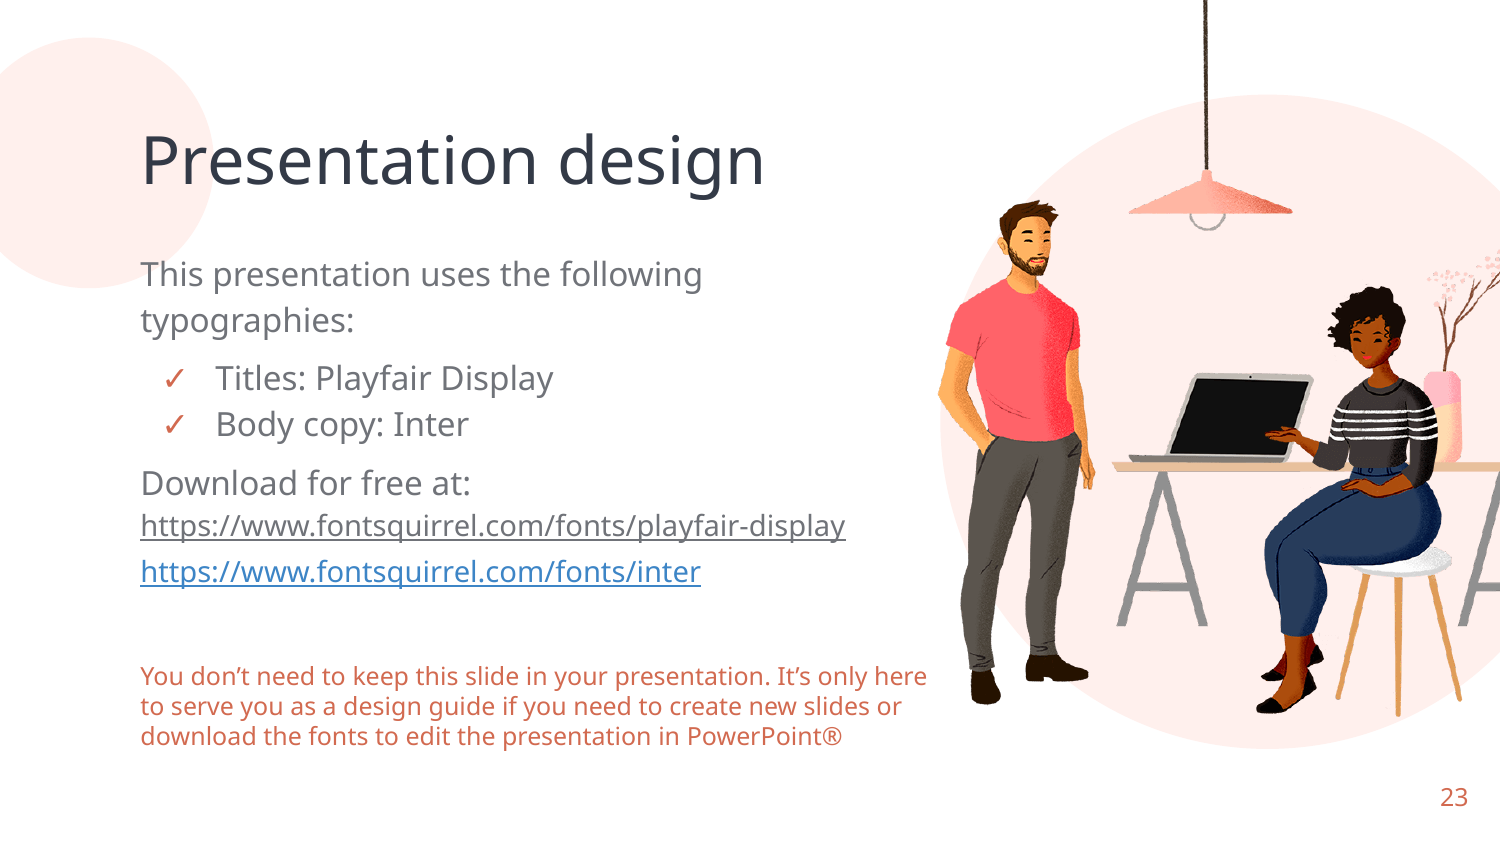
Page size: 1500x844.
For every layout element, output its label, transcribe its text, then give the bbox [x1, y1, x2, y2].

slide_number 23 [1378, 766, 1469, 832]
picture [937, 0, 1500, 717]
text_box You don’t need to keep this slide in your presentation. It’s only here to serve you as a design guide if you need to create new slides or download the fonts to edit the presentation in PowerPoint® [140, 660, 937, 755]
list This presentation uses the following typographies: Titles: Playfair Display Body copy: Inter Download for free at: https://www.fontsquirrel.com/fonts/playfair-display https://www.fontsquirrel.com/fonts/inter [140, 247, 887, 646]
title Presentation design [140, 122, 887, 203]
